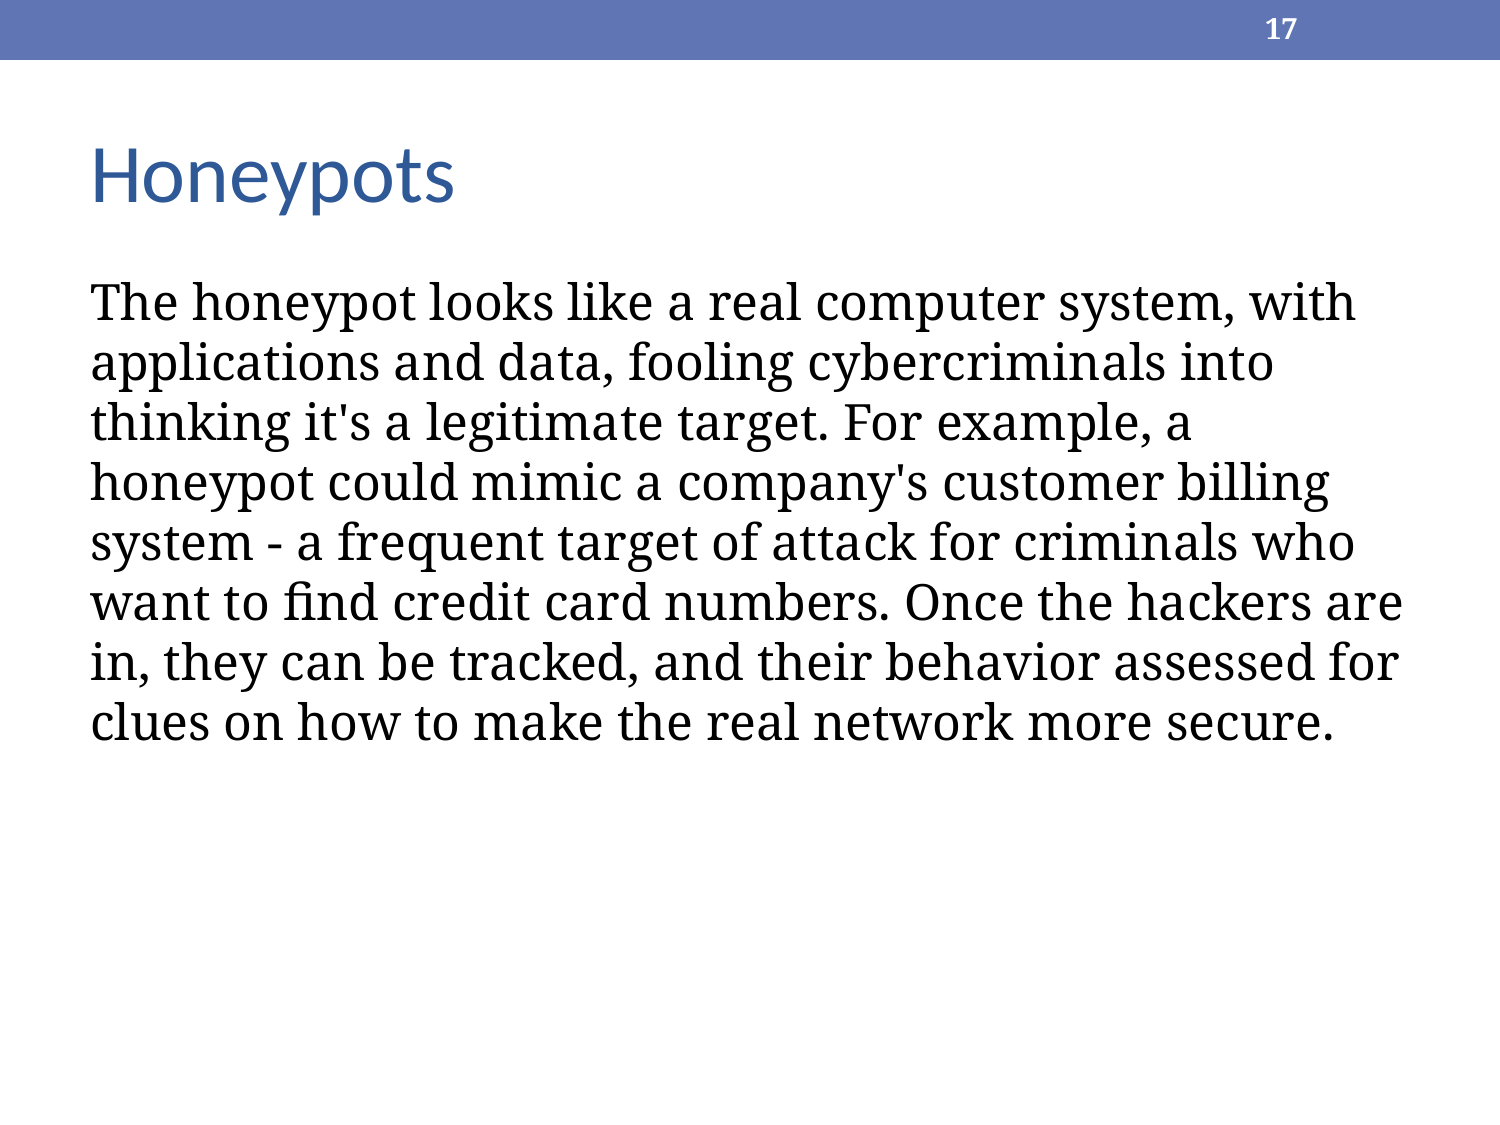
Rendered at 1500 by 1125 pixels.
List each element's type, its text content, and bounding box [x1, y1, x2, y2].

slide_number ‹#› [1250, 3, 1425, 57]
title Honeypots [75, 87, 1425, 250]
list The honeypot looks like a real computer system, with applications and data, fooling cybercriminals into thinking it's a legitimate target. For example, a honeypot could mimic a company's customer billing system - a frequent target of attack for criminals who want to find credit card numbers. Once the hackers are in, they can be tracked, and their behavior assessed for clues on how to make the real network more secure. [75, 262, 1425, 1063]
